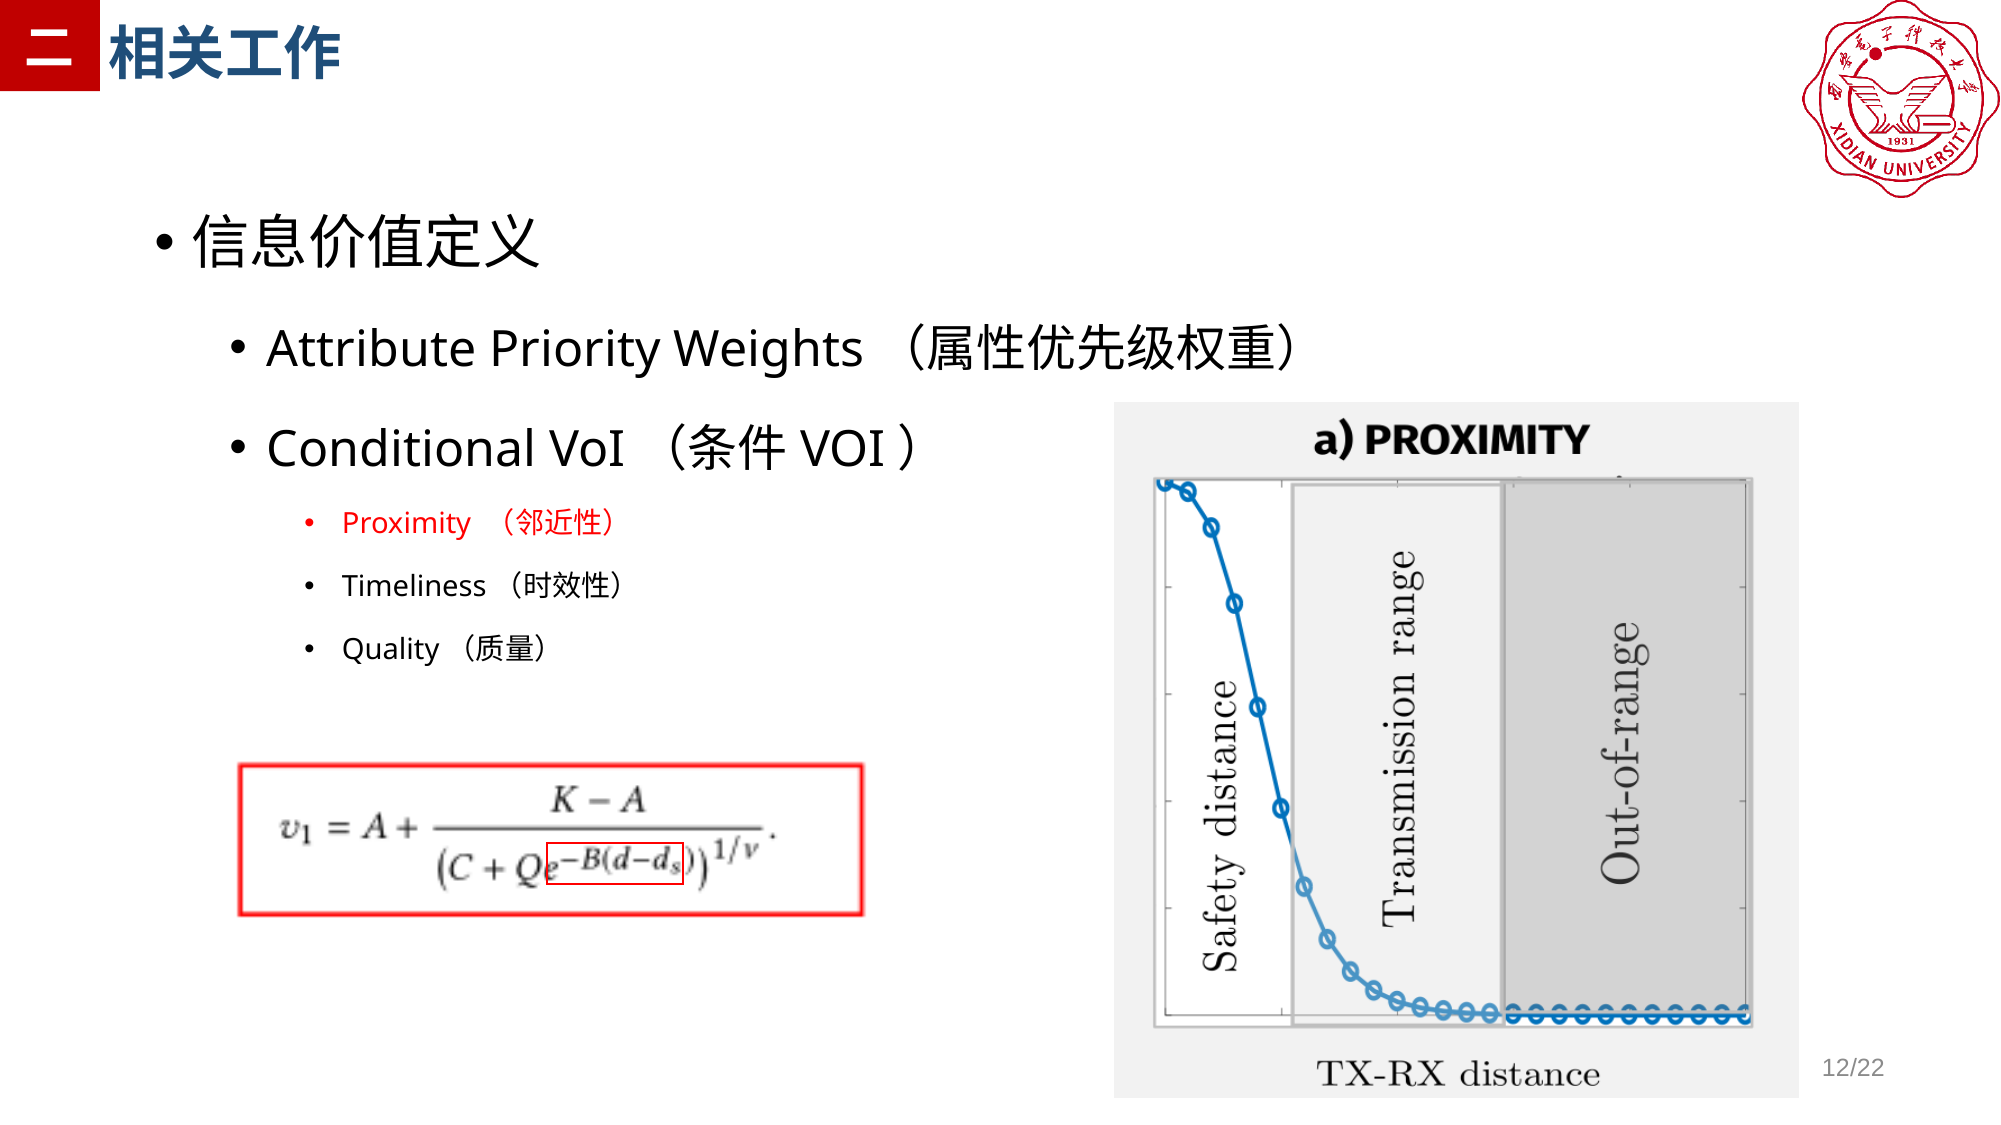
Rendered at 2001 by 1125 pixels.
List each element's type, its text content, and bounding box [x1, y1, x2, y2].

picture [207, 750, 887, 920]
text_box 信息价值定义 Attribute Priority Weights（属性优先级权重） Conditional VoI（条件VOI） Proximity （邻近性） Timeliness（时效性） Quality（质量） [139, 205, 1373, 773]
slide_number 12/22 [1433, 1027, 1900, 1106]
picture [1802, 0, 2000, 198]
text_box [0, 0, 1000, 94]
picture [1114, 402, 1799, 1098]
